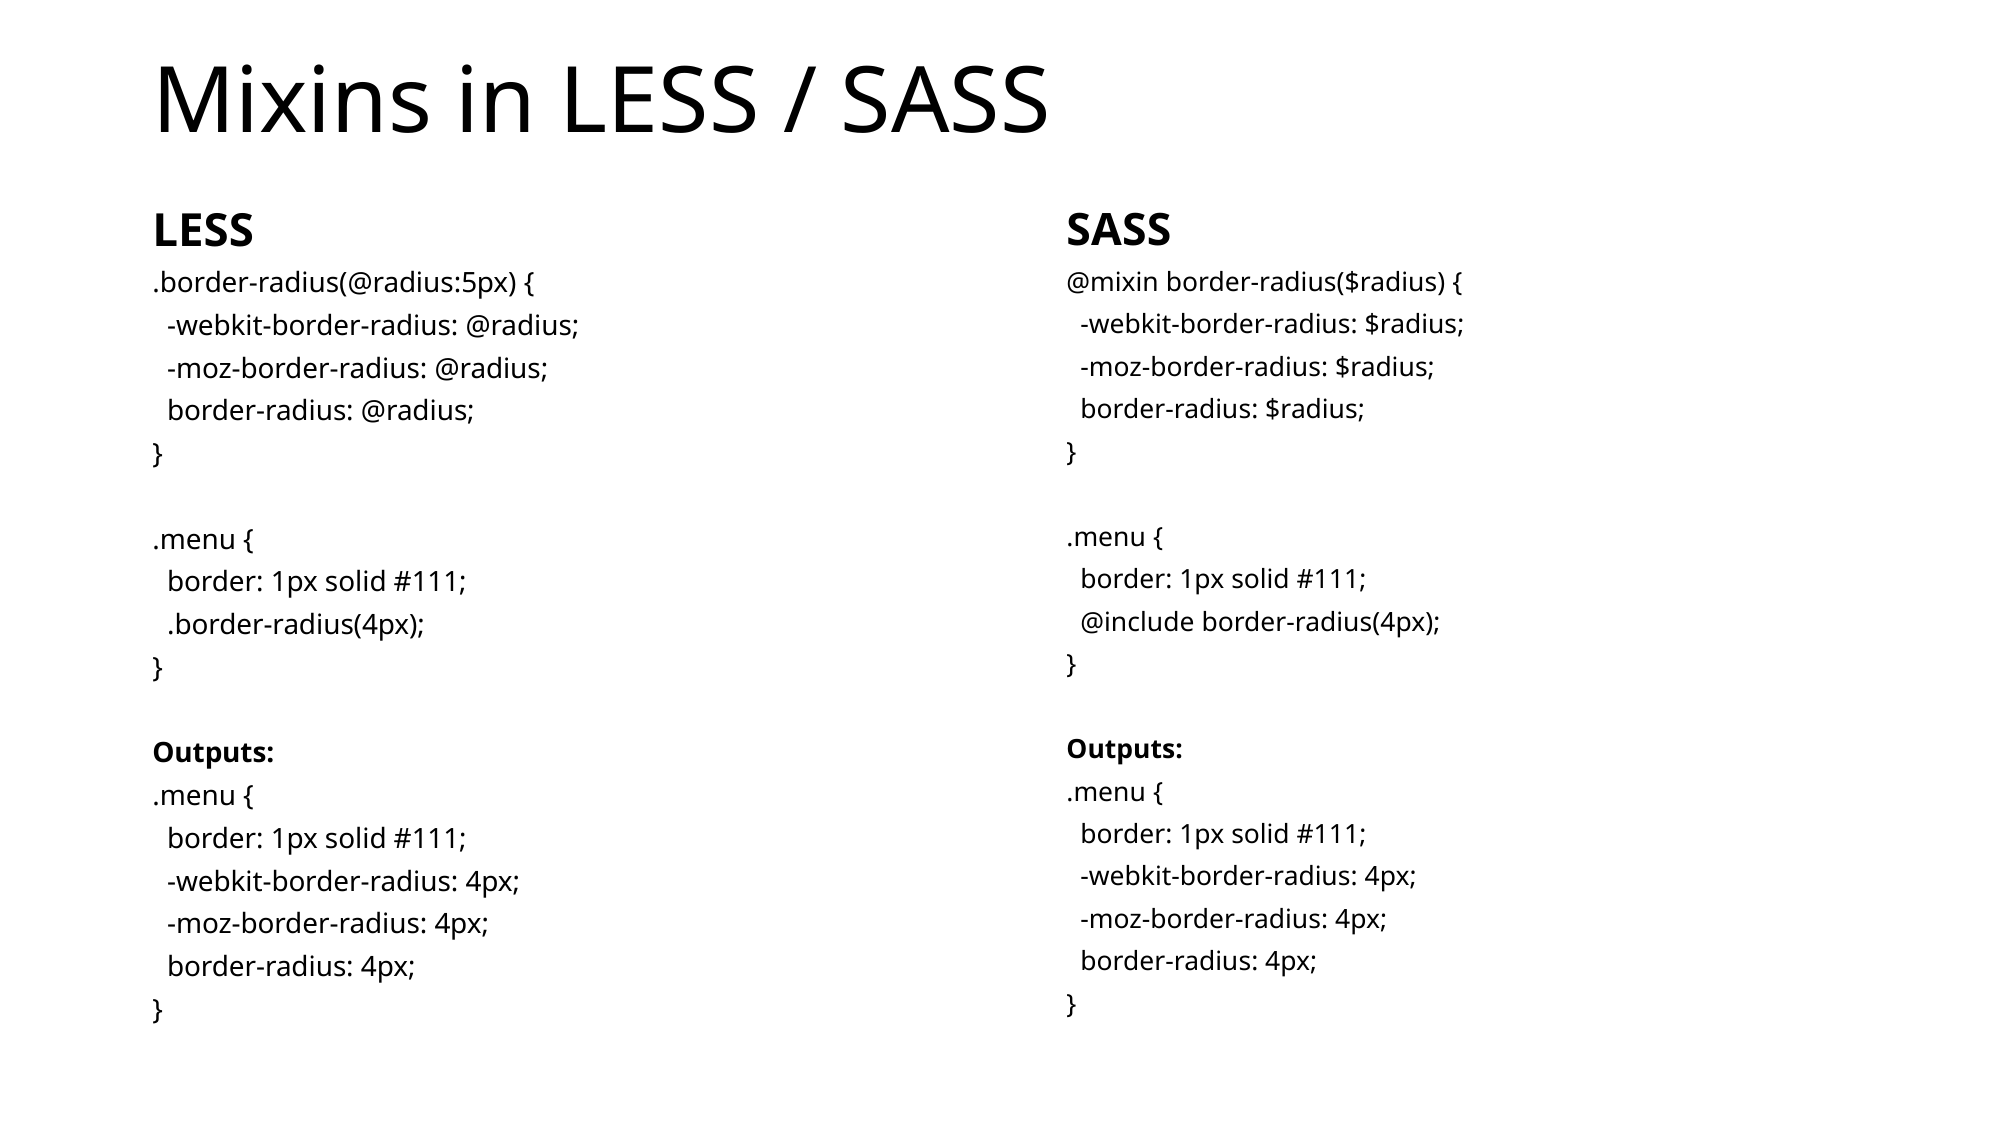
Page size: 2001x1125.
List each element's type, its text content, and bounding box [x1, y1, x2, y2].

title Mixins in LESS / SASS [137, 40, 1863, 165]
text_box SASS @mixin border-radius($radius) { -webkit-border-radius: $radius; -moz-border-radius: $radius; border-radius: $radius; } .menu { border: 1px solid #111; @include border-radius(4px); } Outputs: .menu { border: 1px solid #111; -webkit-border-radius: 4px; -moz-border-radius: 4px; border-radius: 4px; } [1051, 198, 1863, 1036]
list LESS .border-radius(@radius:5px) { -webkit-border-radius: @radius; -moz-border-radius: @radius; border-radius: @radius; } .menu { border: 1px solid #111; .border-radius(4px); } Outputs: .menu { border: 1px solid #111; -webkit-border-radius: 4px; -moz-border-radius: 4px; border-radius: 4px; } [137, 199, 974, 1036]
